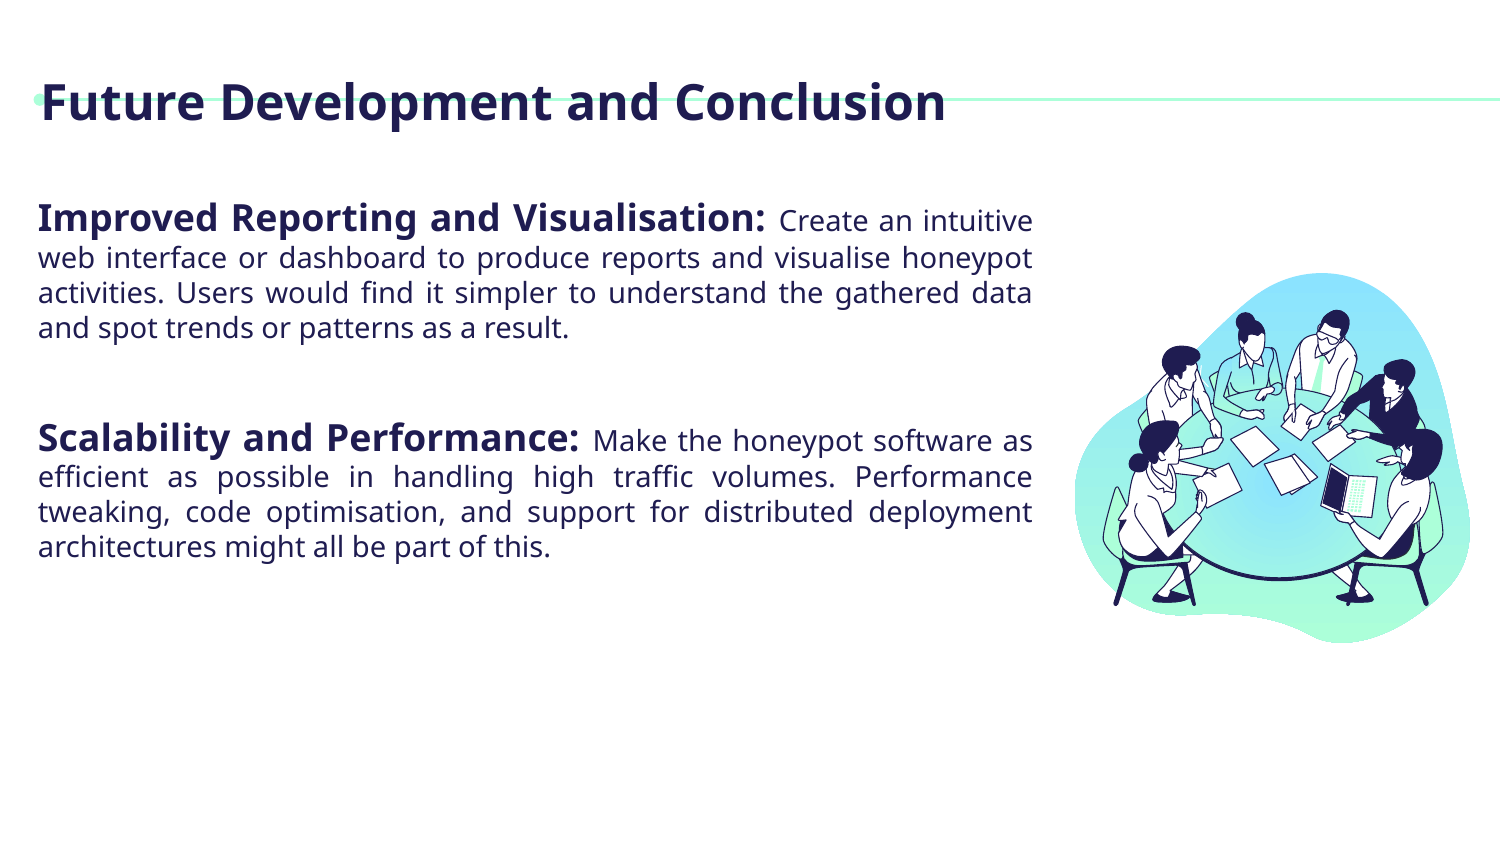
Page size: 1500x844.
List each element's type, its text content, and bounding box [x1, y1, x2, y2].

title Future Development and Conclusion [25, 55, 1024, 144]
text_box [1064, 272, 1476, 643]
list Improved Reporting and Visualisation: Create an intuitive web interface or dashboard to produce reports and visualise honeypot activities. Users would find it simpler to understand the gathered data and spot trends or patterns as a result. Scalability and Performance: Make the honeypot software as efficient as possible in handling high traffic volumes. Performance tweaking, code optimisation, and support for distributed deployment architectures might all be part of this. [0, 144, 1049, 815]
